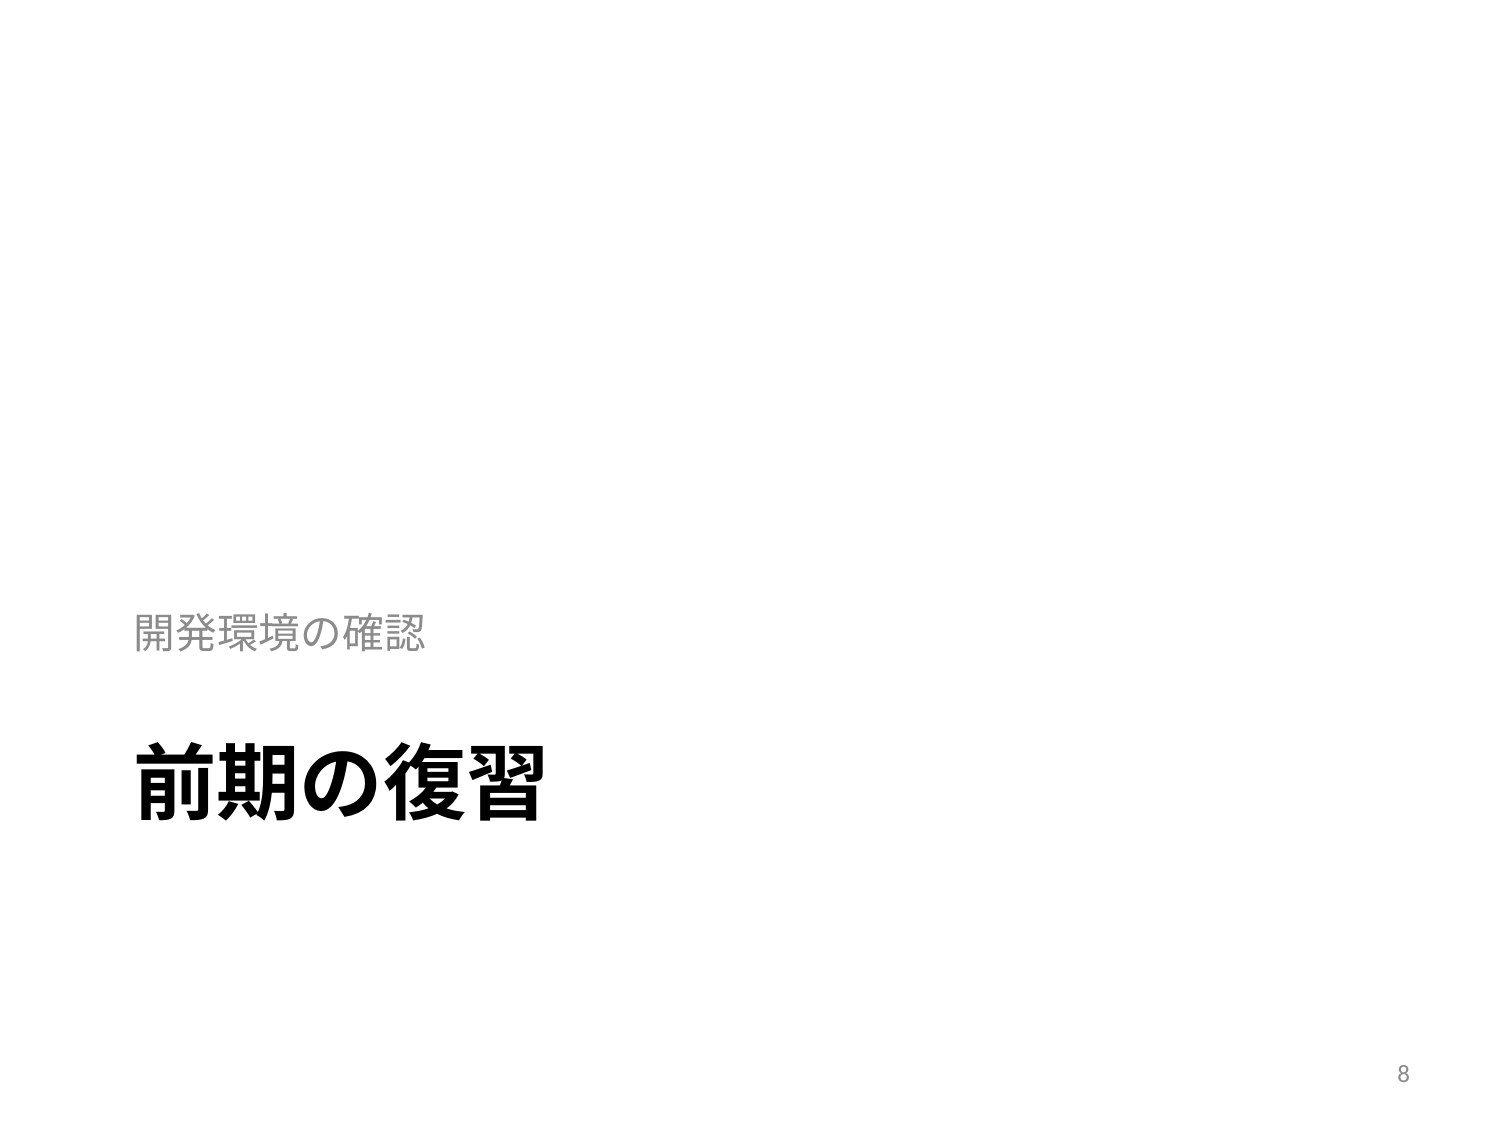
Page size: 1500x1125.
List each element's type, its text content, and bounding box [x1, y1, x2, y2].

slide_number 8 [1074, 1042, 1425, 1103]
list 開発環境の確認 [118, 476, 1394, 723]
title 前期の復習 [118, 723, 1394, 947]
